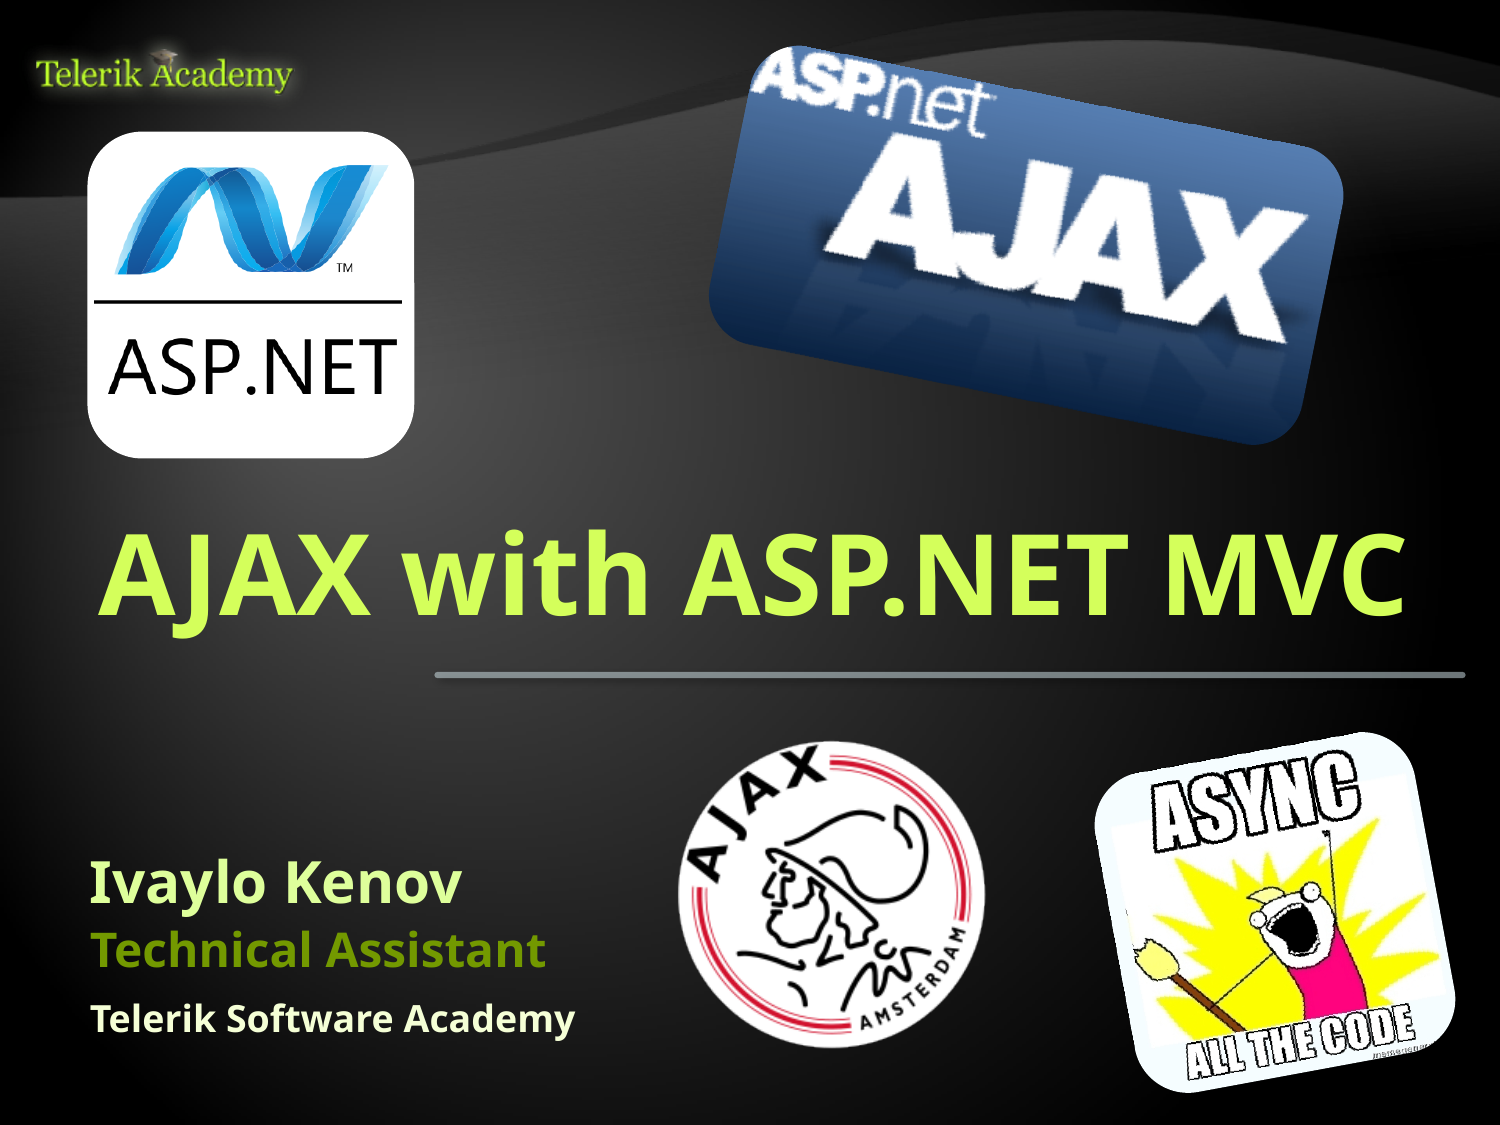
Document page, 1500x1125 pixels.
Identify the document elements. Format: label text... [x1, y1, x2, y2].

picture [0, 0, 1500, 1125]
list Technical Assistant [75, 912, 625, 986]
list Ivaylo Kenov [75, 837, 625, 912]
list Telerik Software Academy [75, 987, 625, 1048]
title AJAX with ASP.NET MVC [75, 387, 1425, 638]
